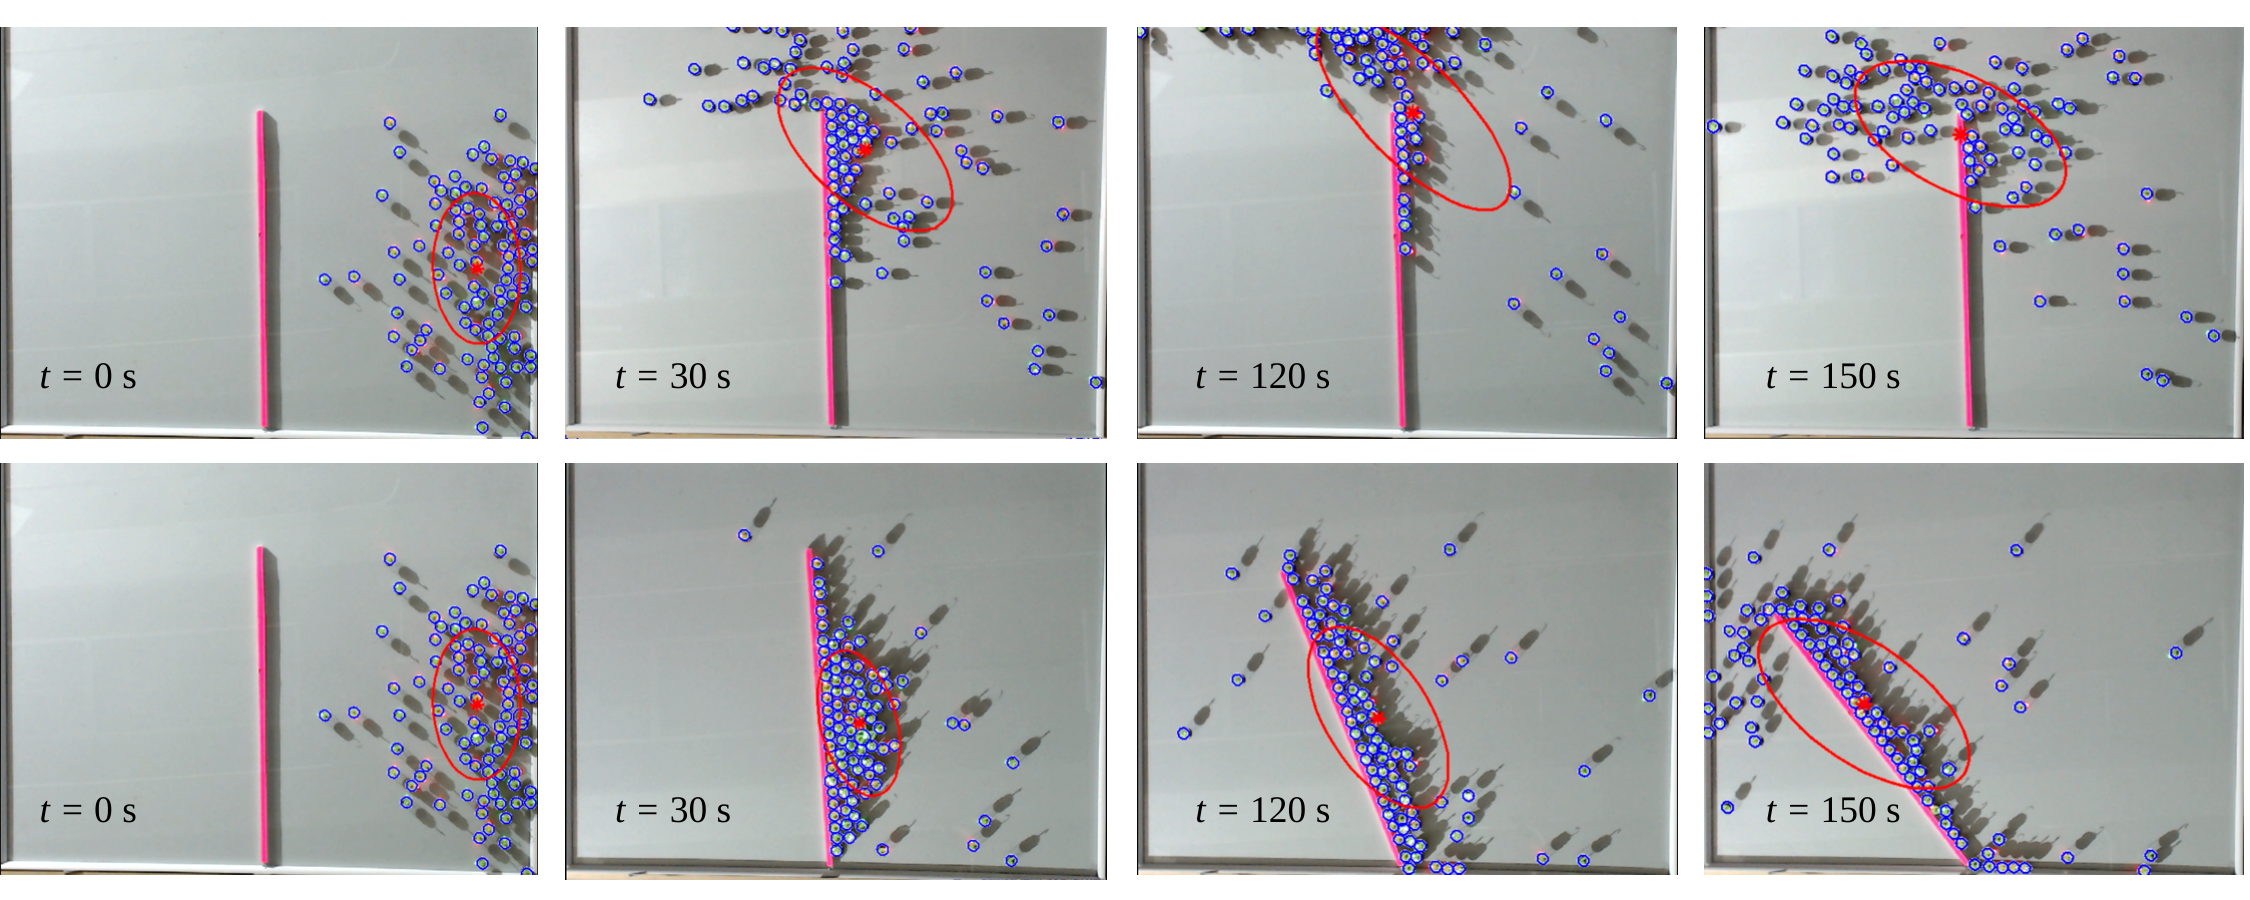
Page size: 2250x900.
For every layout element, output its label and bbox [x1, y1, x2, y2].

picture [0, 27, 538, 439]
picture [1137, 463, 1678, 875]
picture [1704, 27, 2244, 439]
picture [565, 27, 1107, 439]
picture [1704, 463, 2244, 875]
picture [565, 463, 1107, 880]
picture [1137, 27, 1677, 439]
picture [0, 463, 538, 875]
